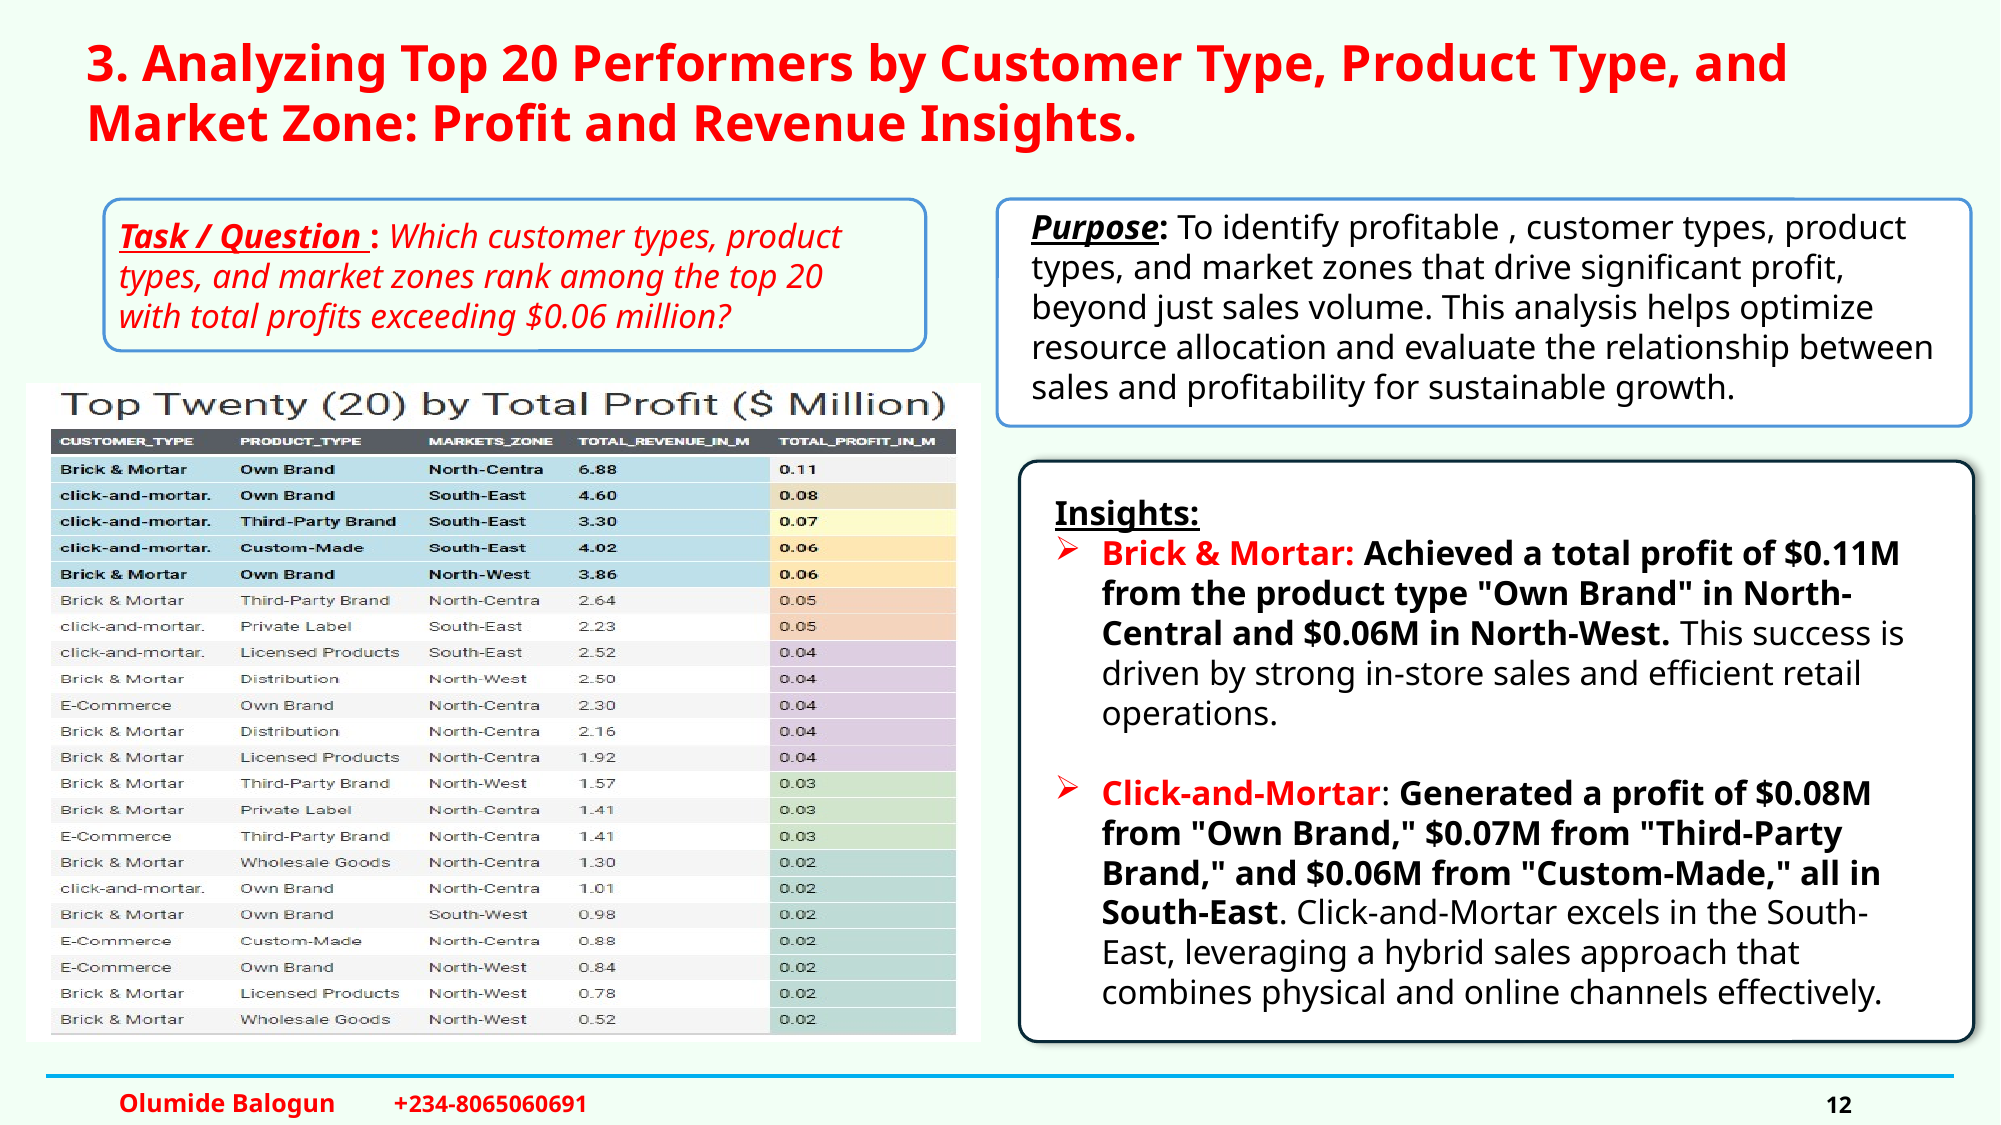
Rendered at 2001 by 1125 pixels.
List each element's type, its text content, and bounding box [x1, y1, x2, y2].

picture [25, 383, 982, 1043]
text_box 12 [1810, 1083, 1874, 1125]
text_box Purpose: To identify profitable , customer types, product types, and market zones that drive significant profit, beyond just sales volume. This analysis helps optimize resource allocation and evaluate the relationship between sales and profitability for sustainable growth. [1016, 199, 1954, 414]
text_box Insights: Brick & Mortar: Achieved a total profit of $0.11M from the product type "Own Brand" in North-Central and $0.06M in North-West. This success is driven by strong in-store sales and efficient retail operations. Click-and-Mortar: Generated a profit of $0.08M from "Own Brand," $0.07M from "Third-Party Brand," and $0.06M from "Custom-Made," all in South-East. Click-and-Mortar excels in the South-East, leveraging a hybrid sales approach that combines physical and online channels effectively. [1040, 485, 1957, 1019]
text_box [102, 197, 928, 353]
text_box 3. Analyzing Top 20 Performers by Customer Type, Product Type, and Market Zone: Profit and Revenue Insights. [71, 23, 1967, 159]
text_box Olumide Balogun +234-8065060691 [103, 1080, 608, 1125]
text_box [1017, 459, 1976, 1044]
text_box [995, 197, 1973, 428]
